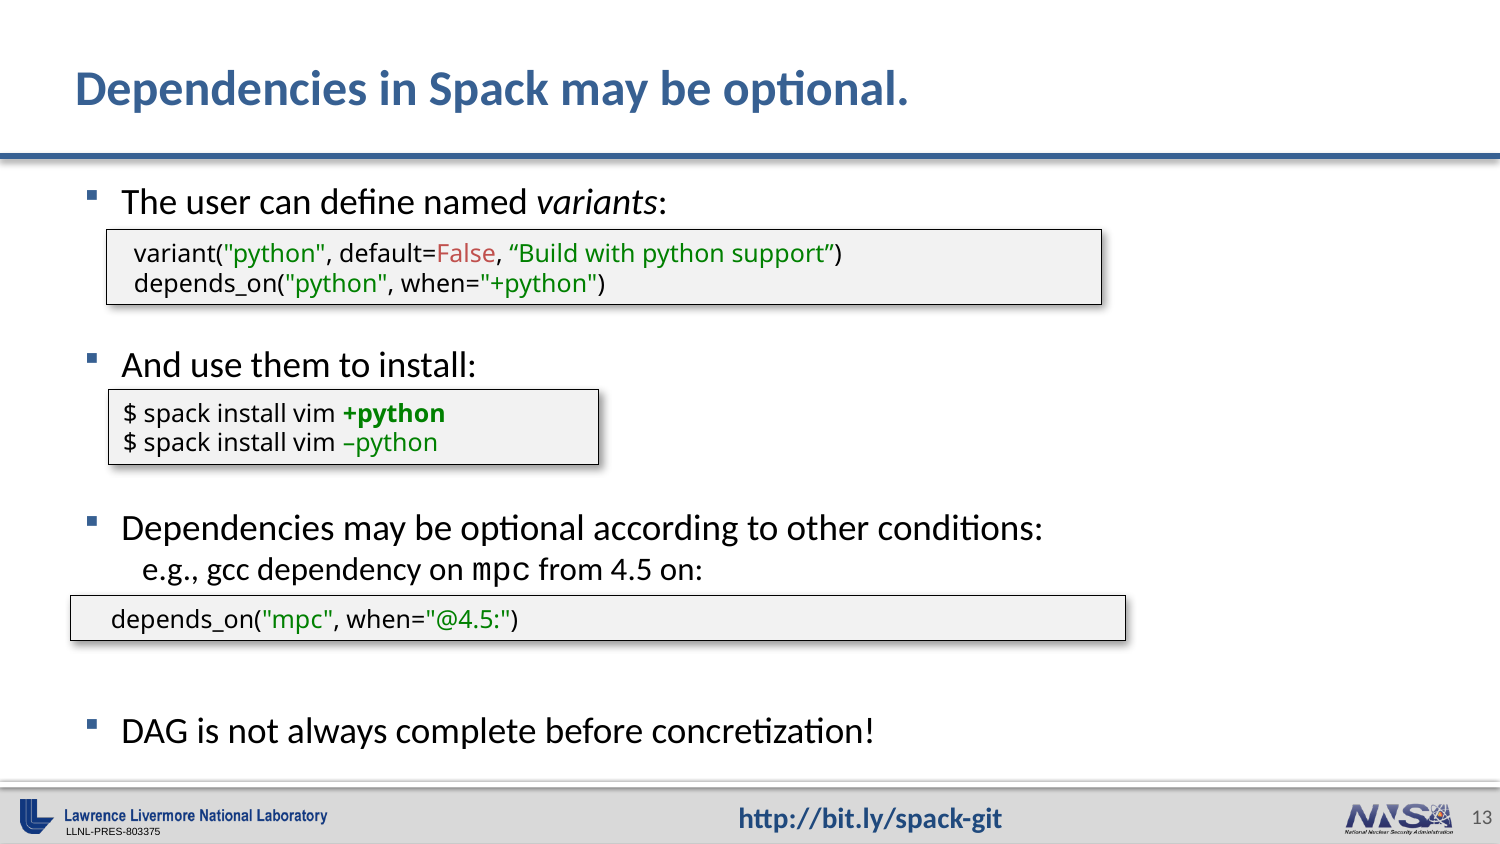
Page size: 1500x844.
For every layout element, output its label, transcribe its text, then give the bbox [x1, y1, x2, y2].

title Dependencies in Spack may be optional. [75, 26, 1425, 152]
picture [20, 799, 356, 834]
list The user can define named variants: And use them to install: Dependencies may be optional according to other conditions: e.g., gcc dependency on mpc from 4.5 on: DAG is not always complete before concretization! [75, 177, 1212, 755]
text_box $ spack install vim +python $ spack install vim –python [108, 389, 599, 465]
text_box depends_on("mpc", when="@4.5:") [70, 595, 1126, 641]
text_box variant("python", default=False, “Build with python support”) depends_on("python", when="+python") [106, 229, 1102, 305]
picture [1339, 794, 1458, 840]
